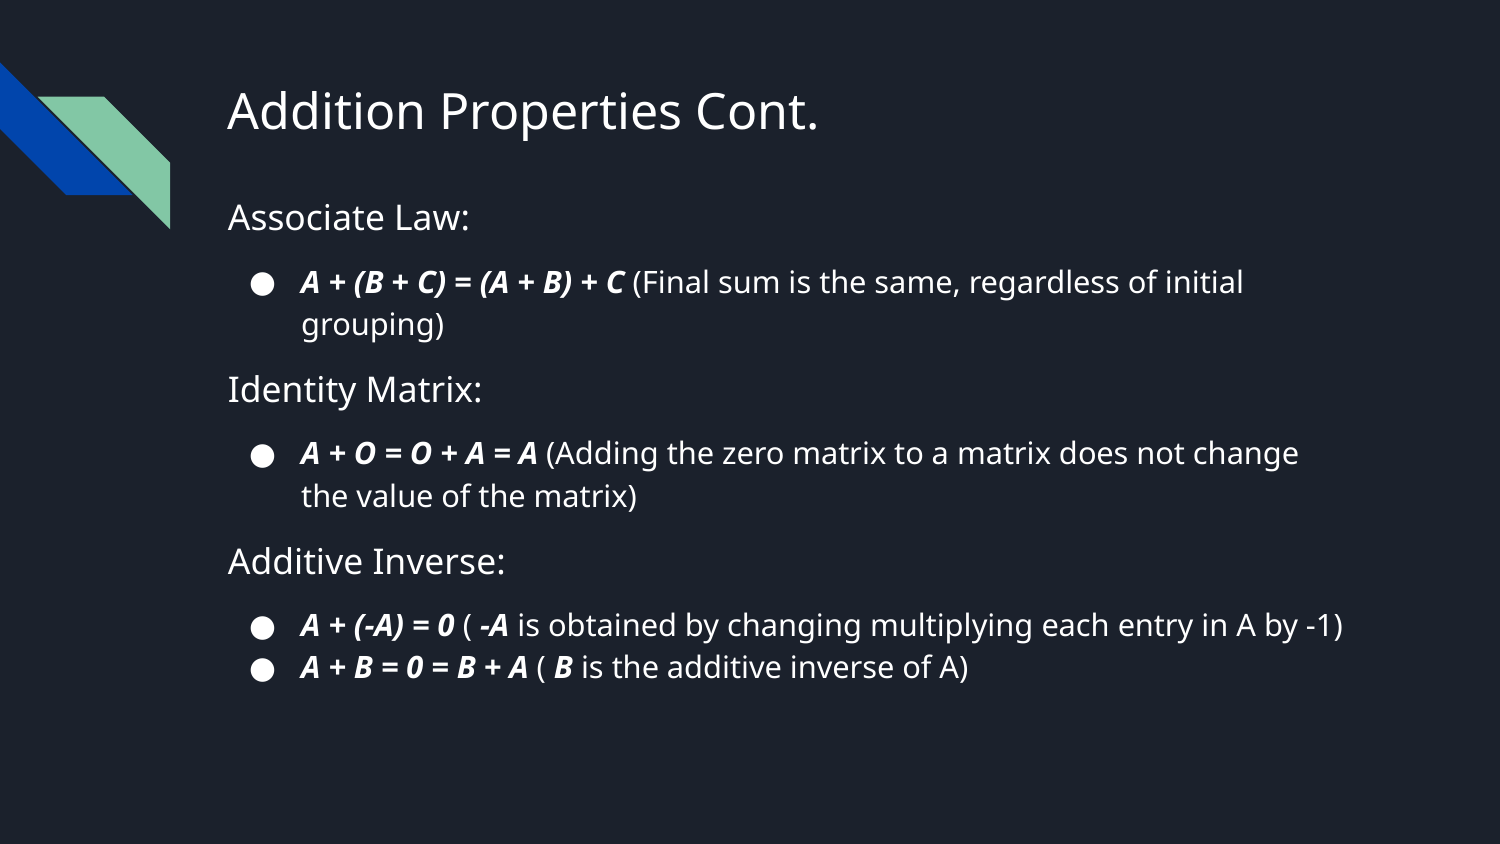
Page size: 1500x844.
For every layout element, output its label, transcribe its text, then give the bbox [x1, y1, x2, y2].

list Associate Law: A + (B + C) = (A + B) + C (Final sum is the same, regardless of initial grouping) Identity Matrix: A + O = O + A = A (Adding the zero matrix to a matrix does not change the value of the matrix) Additive Inverse: A + (-A) = 0 ( -A is obtained by changing multiplying each entry in A by -1) A + B = 0 = B + A ( B is the additive inverse of A) [212, 174, 1368, 735]
title Addition Properties Cont. [212, 64, 1368, 174]
